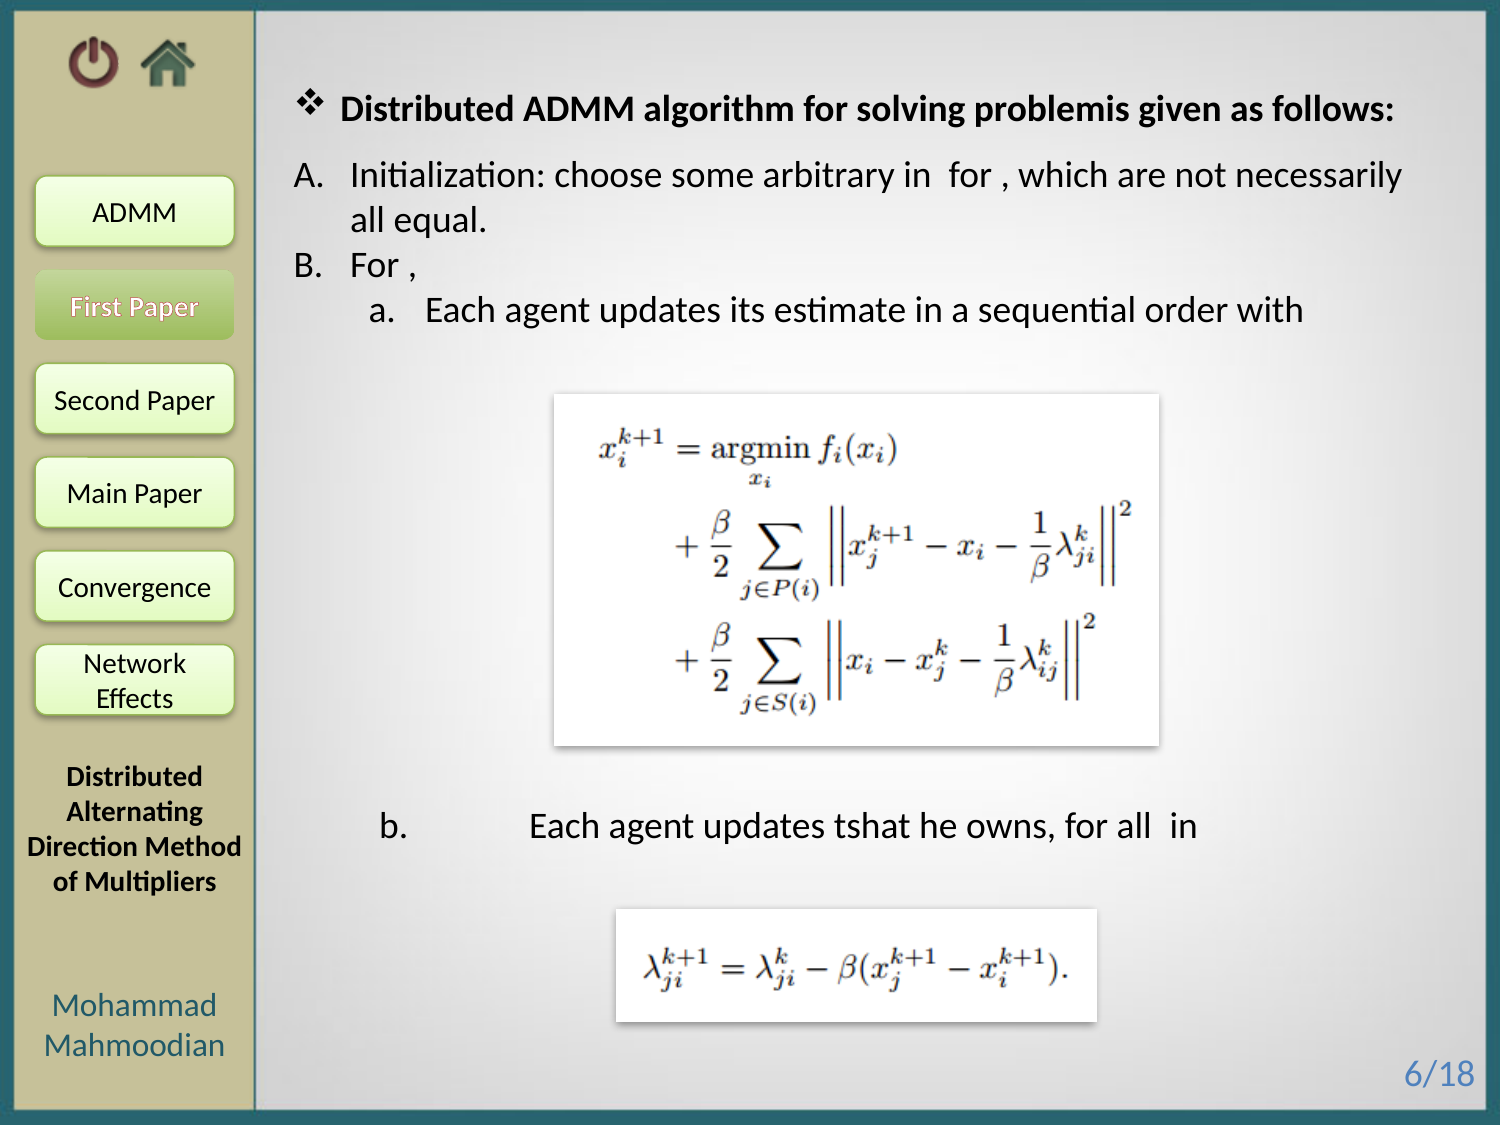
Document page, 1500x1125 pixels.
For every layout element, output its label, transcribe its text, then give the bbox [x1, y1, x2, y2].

text_box 6/18 [1389, 1041, 1496, 1102]
text_box Main Paper [34, 456, 236, 529]
text_box Mohammad Mahmoodian [11, 975, 258, 1071]
text_box Distributed Alternating Direction Method of Multipliers [11, 749, 258, 905]
picture [0, 0, 1500, 1125]
text_box First Paper [35, 269, 235, 340]
text_box Second Paper [34, 362, 236, 435]
text_box ADMM [34, 174, 236, 247]
text_box Convergence [34, 549, 236, 622]
text_box Network Effects [34, 643, 236, 716]
